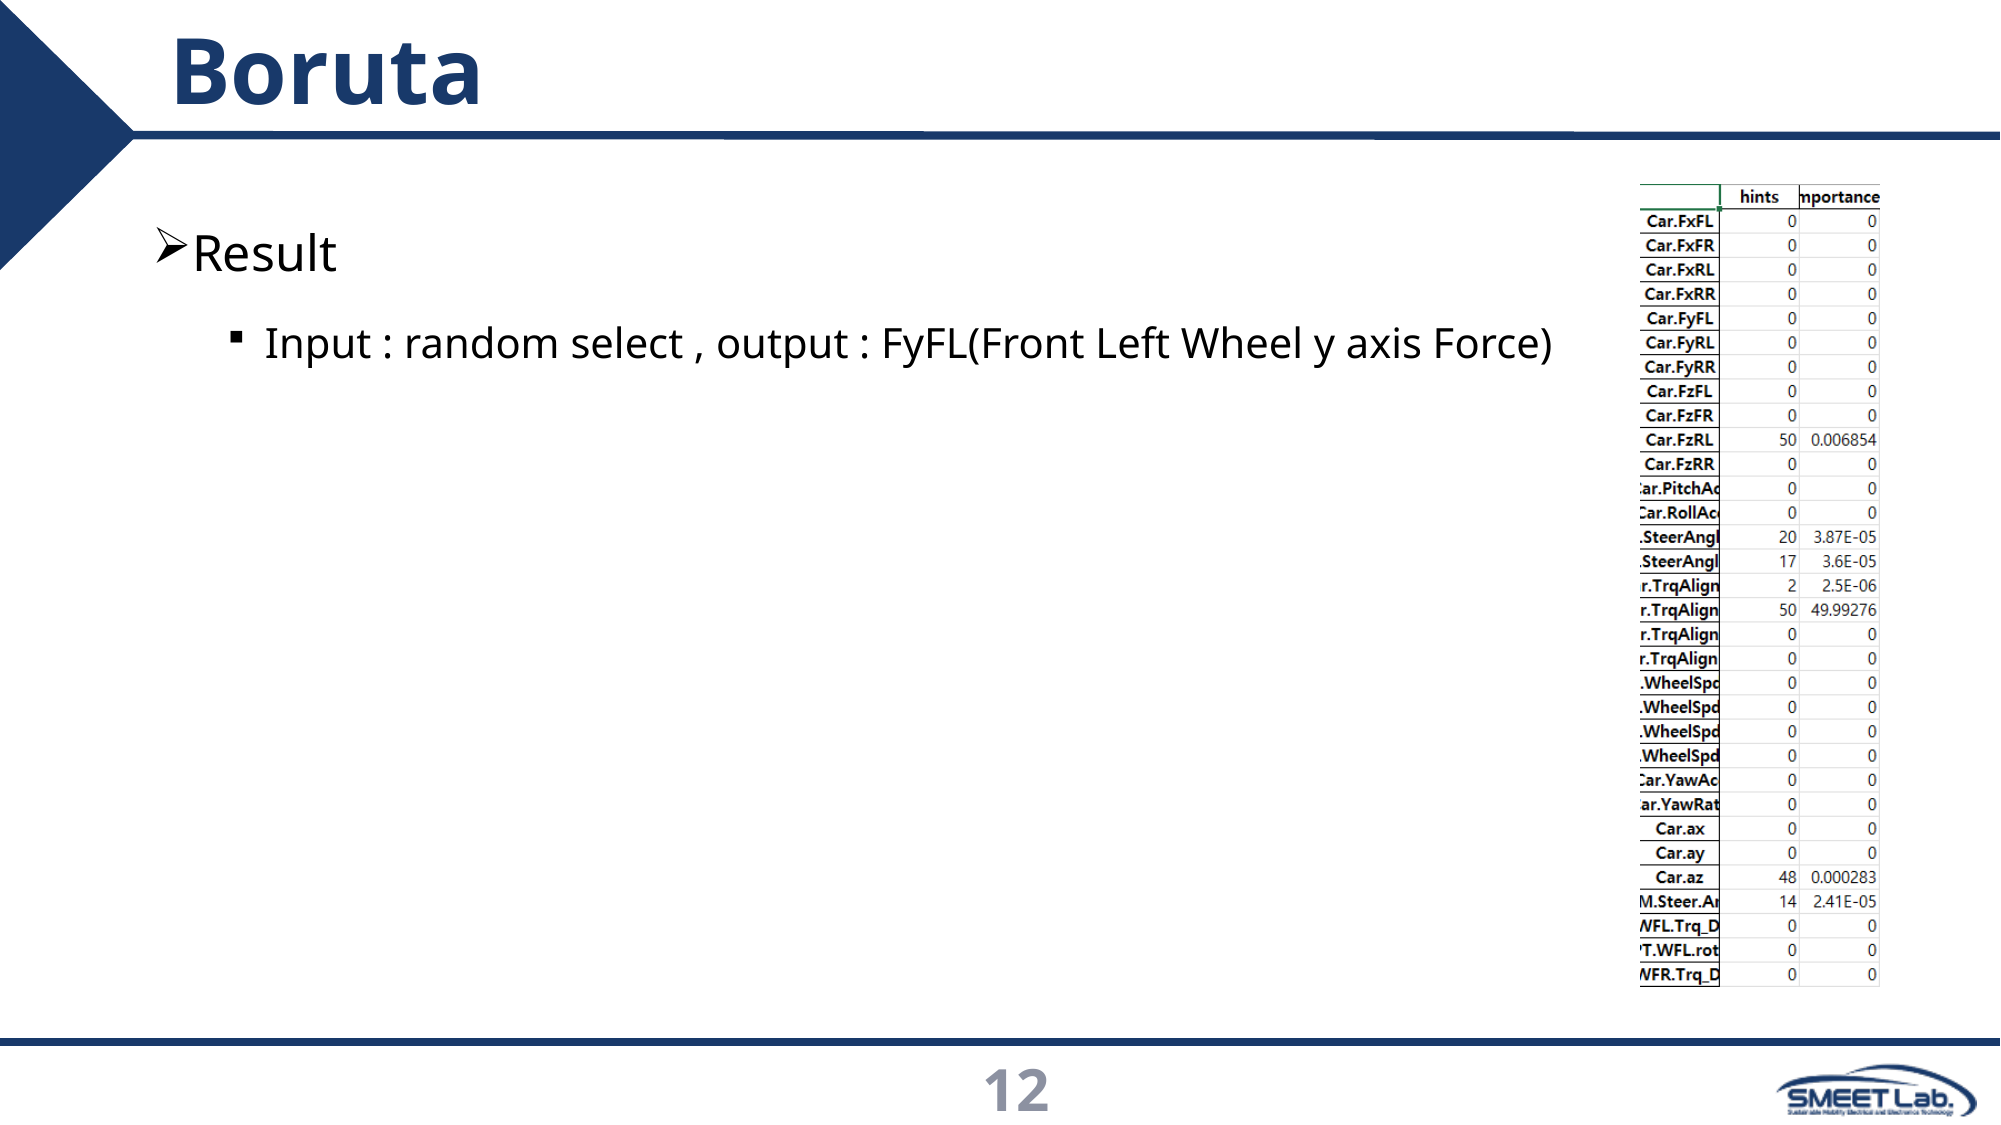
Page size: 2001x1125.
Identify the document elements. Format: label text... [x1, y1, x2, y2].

slide_number 12 [791, 1062, 1242, 1123]
picture [1640, 184, 1880, 987]
title Boruta [154, 14, 1880, 135]
list Result Input : random select , output : FyFL(Front Left Wheel y axis Force) [137, 184, 1863, 1014]
picture [1774, 1054, 1977, 1123]
